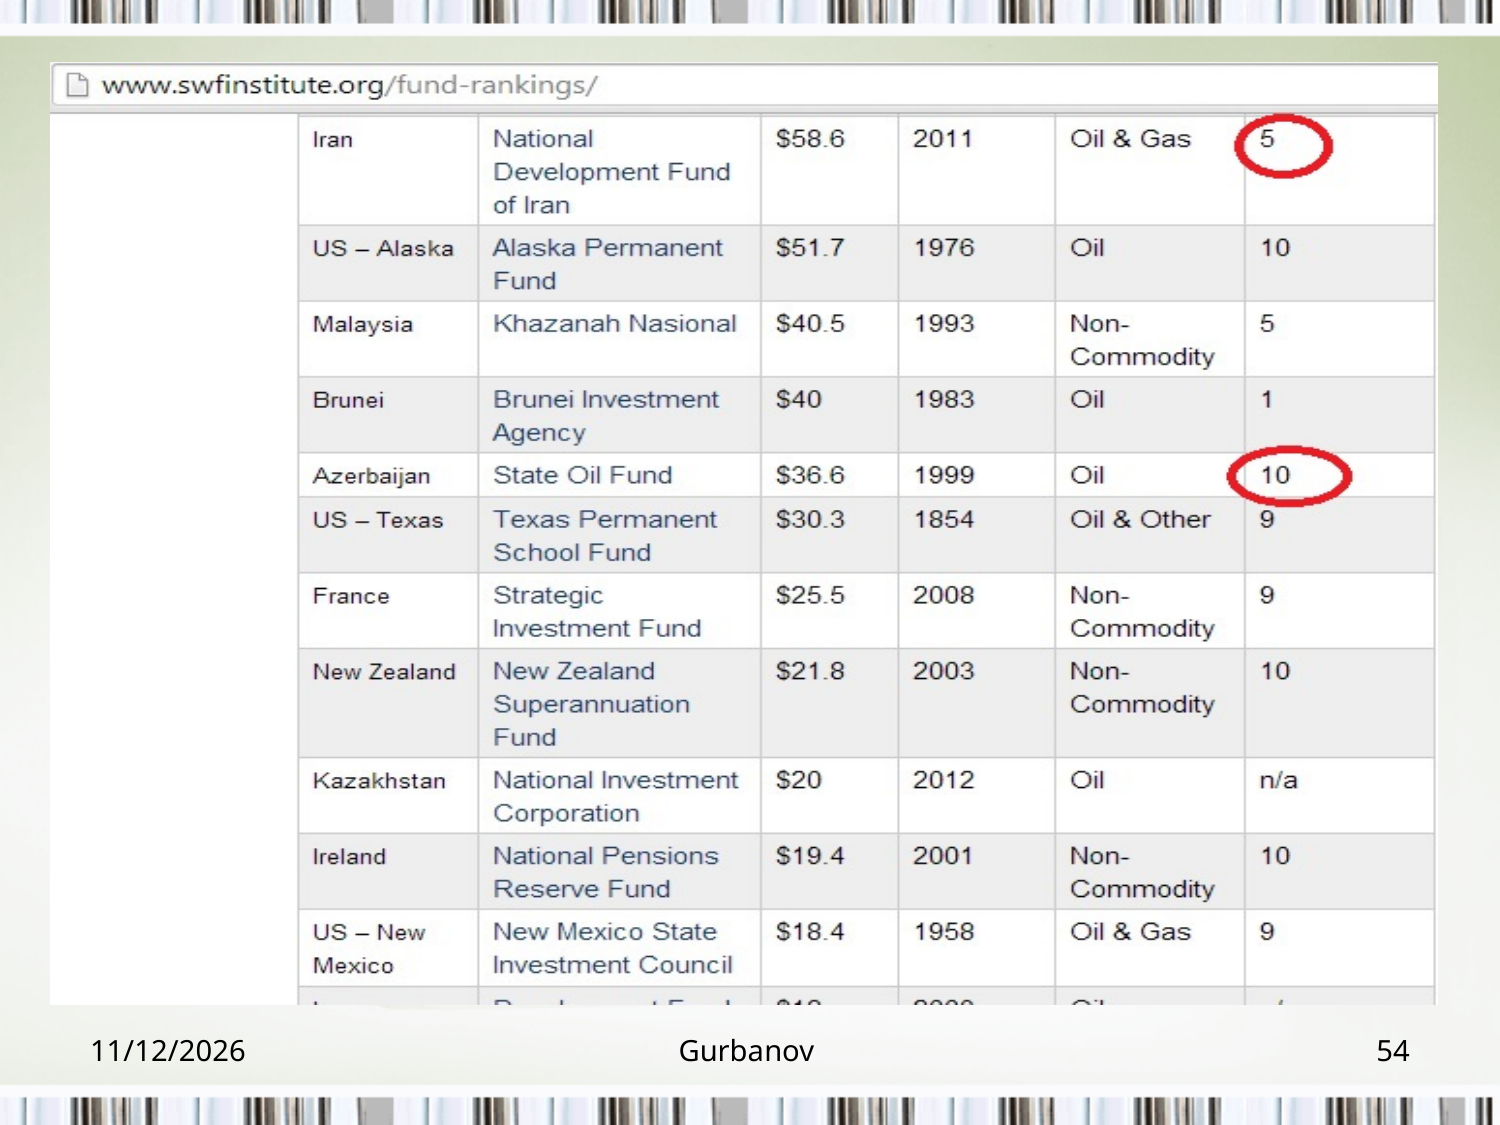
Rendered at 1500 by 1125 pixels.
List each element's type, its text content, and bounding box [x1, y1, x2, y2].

picture [0, 0, 1500, 1125]
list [49, 62, 1438, 1006]
footer Gurbanov [512, 1024, 988, 1103]
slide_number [74, 1024, 426, 1103]
slide_number 54 [1074, 1024, 1426, 1103]
